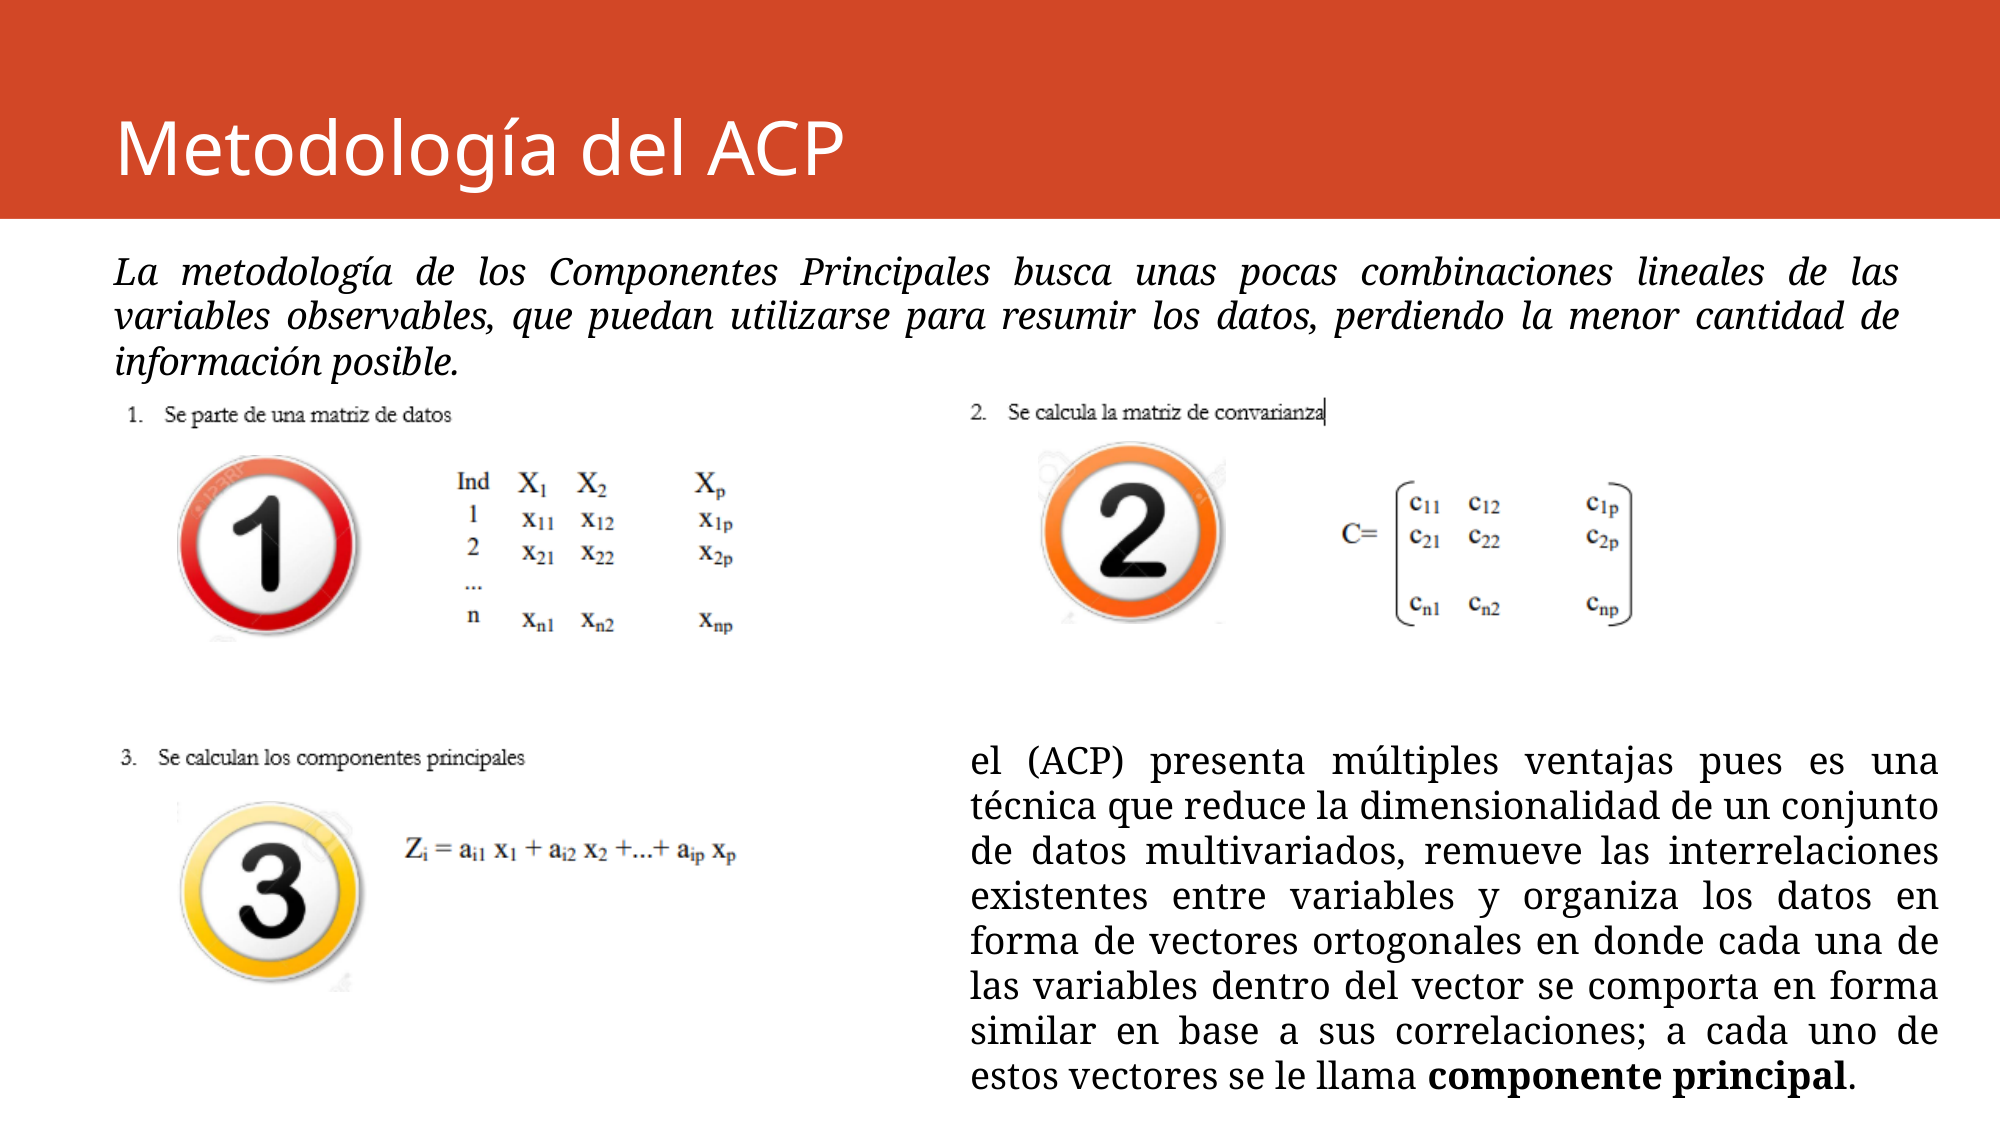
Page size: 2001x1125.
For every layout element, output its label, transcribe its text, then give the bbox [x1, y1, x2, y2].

text_box La metodología de los Componentes Principales busca unas pocas combinaciones lineales de las variables observables, que puedan utilizarse para resumir los datos, perdiendo la menor cantidad de información posible. [99, 240, 1915, 390]
title Metodología del ACP [99, 0, 1863, 199]
picture [99, 740, 871, 992]
picture [99, 387, 1684, 685]
text_box el (ACP) presenta múltiples ventajas pues es una técnica que reduce la dimensionalidad de un conjunto de datos multivariados, remueve las interrelaciones existentes entre variables y organiza los datos en forma de vectores ortogonales en donde cada una de las variables dentro del vector se comporta en forma similar en base a sus correlaciones; a cada uno de estos vectores se le llama componente principal. [955, 729, 1956, 1105]
